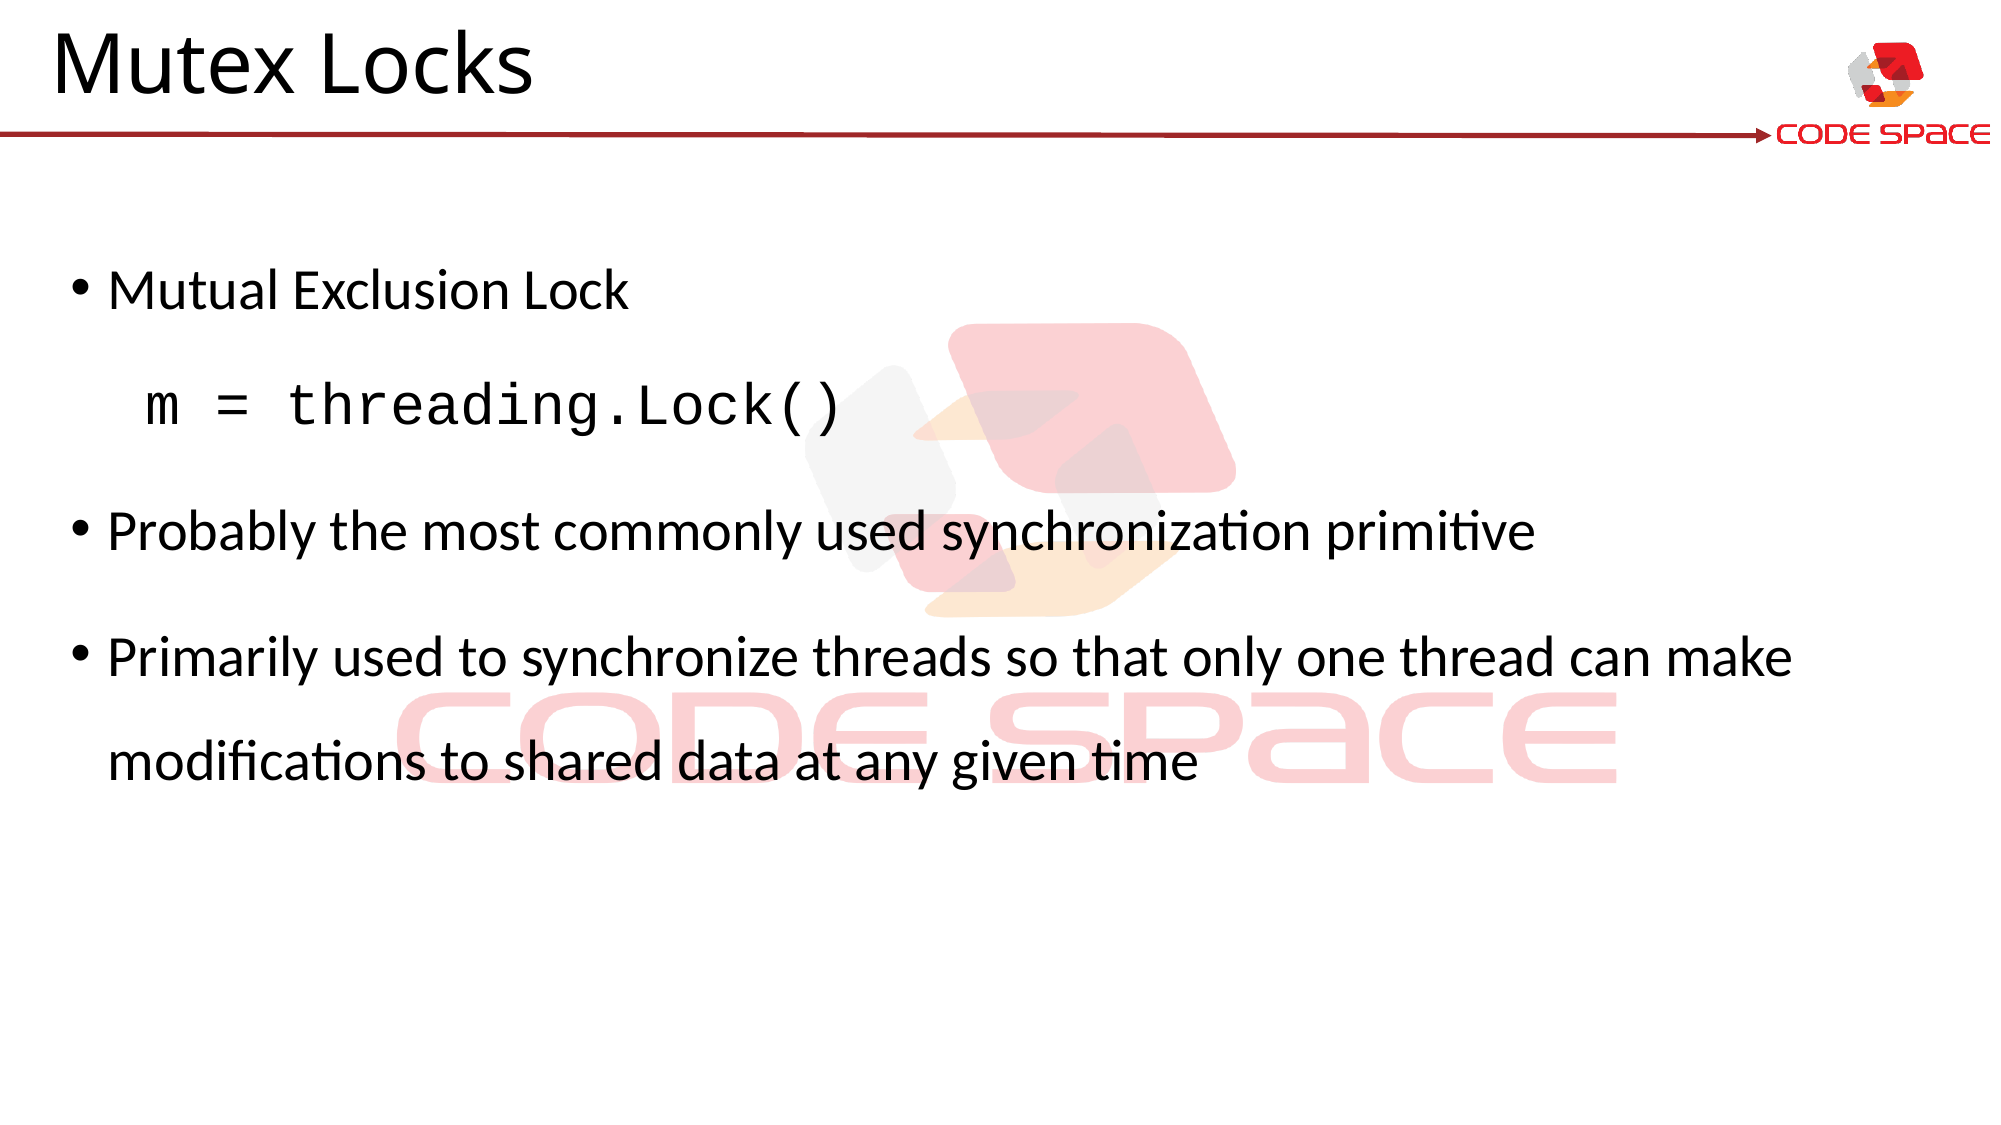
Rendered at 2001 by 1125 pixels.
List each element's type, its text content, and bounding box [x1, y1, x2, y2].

title Mutex Locks [34, 18, 1772, 114]
list Mutual Exclusion Lock m = threading.Lock() Probably the most commonly used synchronization primitive Primarily used to synchronize threads so that only one thread can make modifications to shared data at any given time [55, 208, 1945, 985]
picture [1707, 0, 2001, 219]
